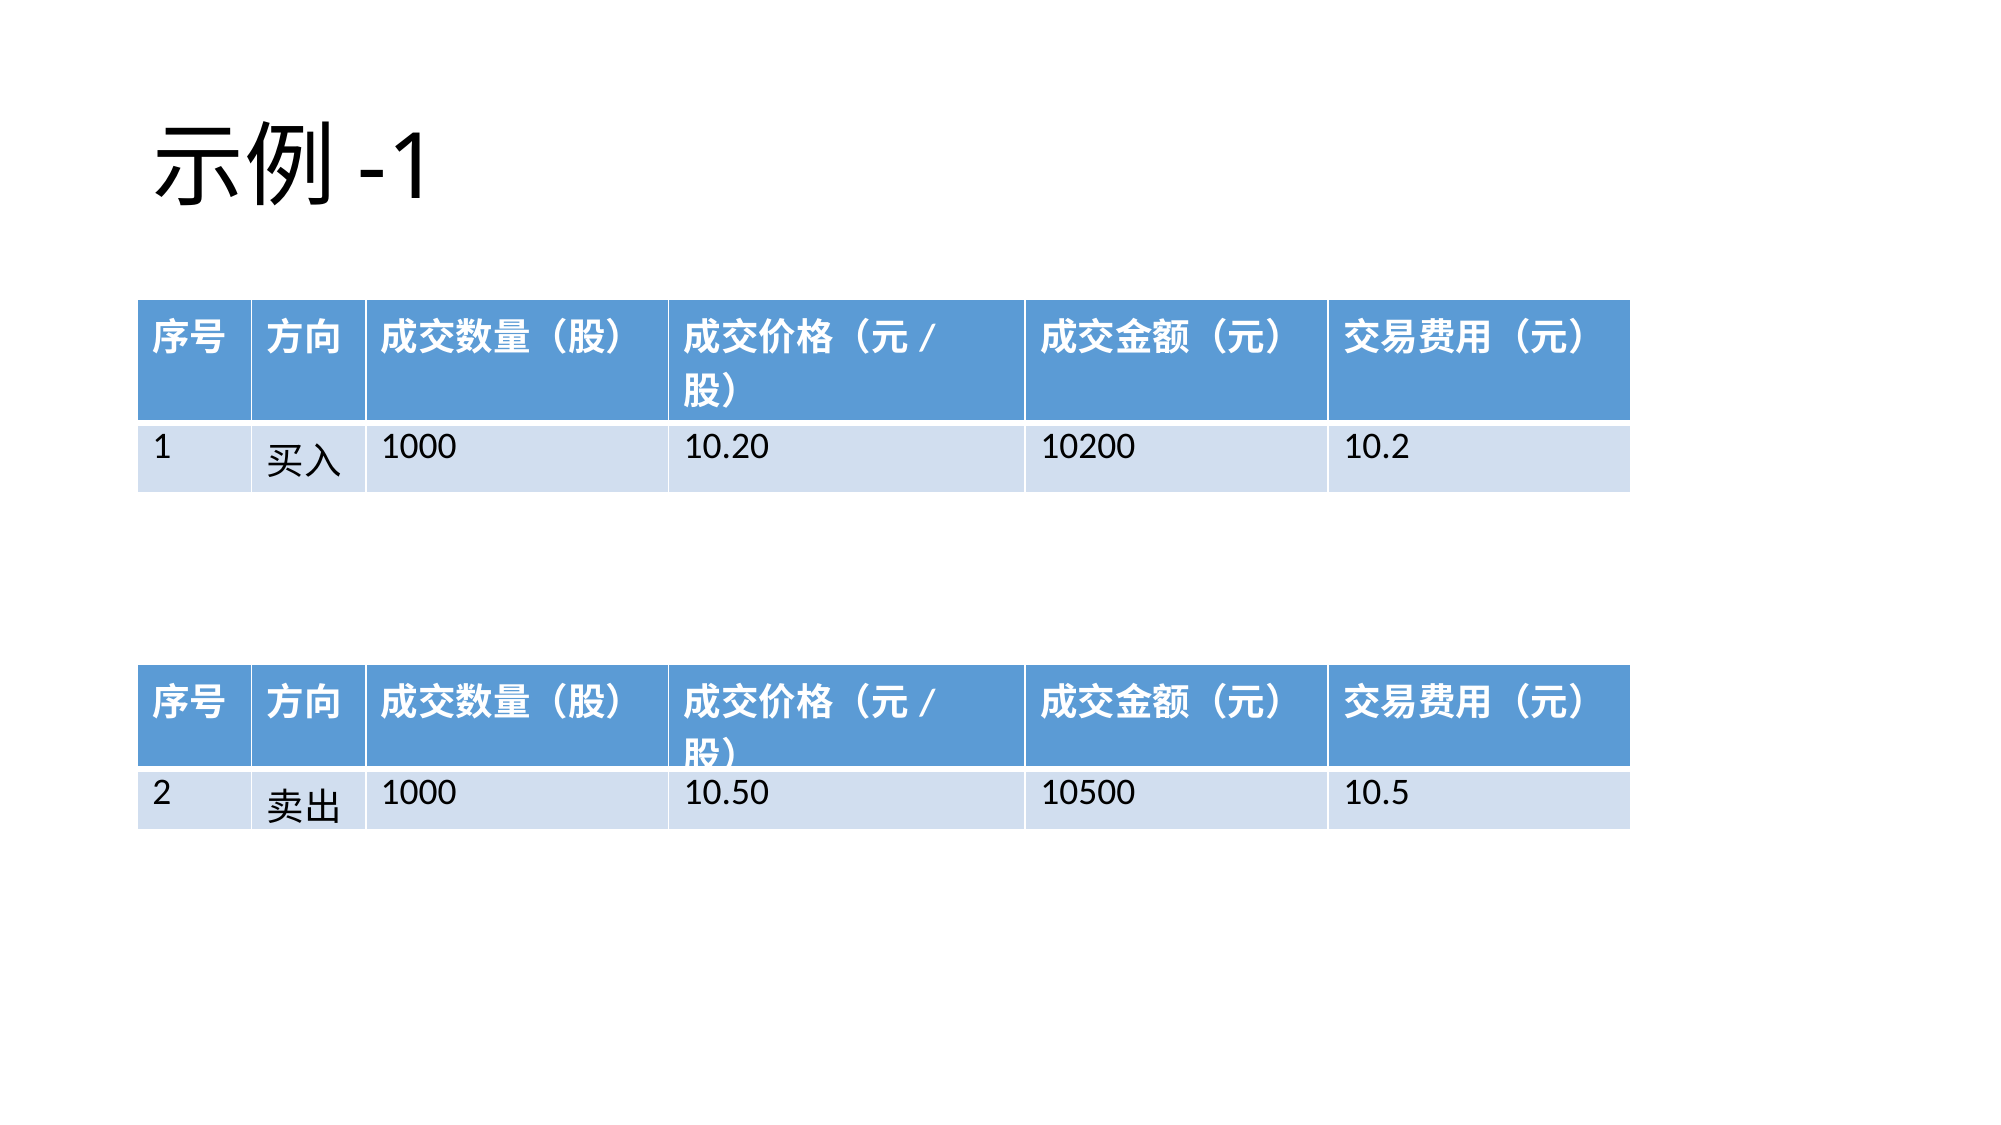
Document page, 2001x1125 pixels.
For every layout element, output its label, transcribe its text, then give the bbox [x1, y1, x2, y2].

table_cell 10.5 [1329, 772, 1630, 829]
table_header 成交价格（元/股） [669, 300, 1024, 420]
table_cell 10.20 [669, 426, 1024, 492]
title 示例-1 [137, 59, 1863, 278]
table_header 成交数量（股） [367, 665, 668, 766]
table_cell 10200 [1026, 426, 1327, 492]
table_header 成交金额（元） [1026, 665, 1327, 766]
table_cell 1000 [367, 426, 668, 492]
table_header 序号 [138, 665, 251, 766]
table_header 序号 [138, 300, 251, 420]
table_header 交易费用（元） [1329, 665, 1630, 766]
table_header 交易费用（元） [1329, 300, 1630, 420]
table_cell 1 [138, 426, 251, 492]
table_header 成交金额（元） [1026, 300, 1327, 420]
table_cell 10.2 [1329, 426, 1630, 492]
table_cell 1000 [367, 772, 668, 829]
table_cell 卖出 [252, 772, 365, 829]
table_header 方向 [252, 665, 365, 766]
table_cell 10500 [1026, 772, 1327, 829]
table_header 成交数量（股） [367, 300, 668, 420]
table_header 成交价格（元/股） [669, 665, 1024, 766]
table_cell 2 [138, 772, 251, 829]
table_cell 买入 [252, 426, 365, 492]
table_cell 10.50 [669, 772, 1024, 829]
table_header 方向 [252, 300, 365, 420]
